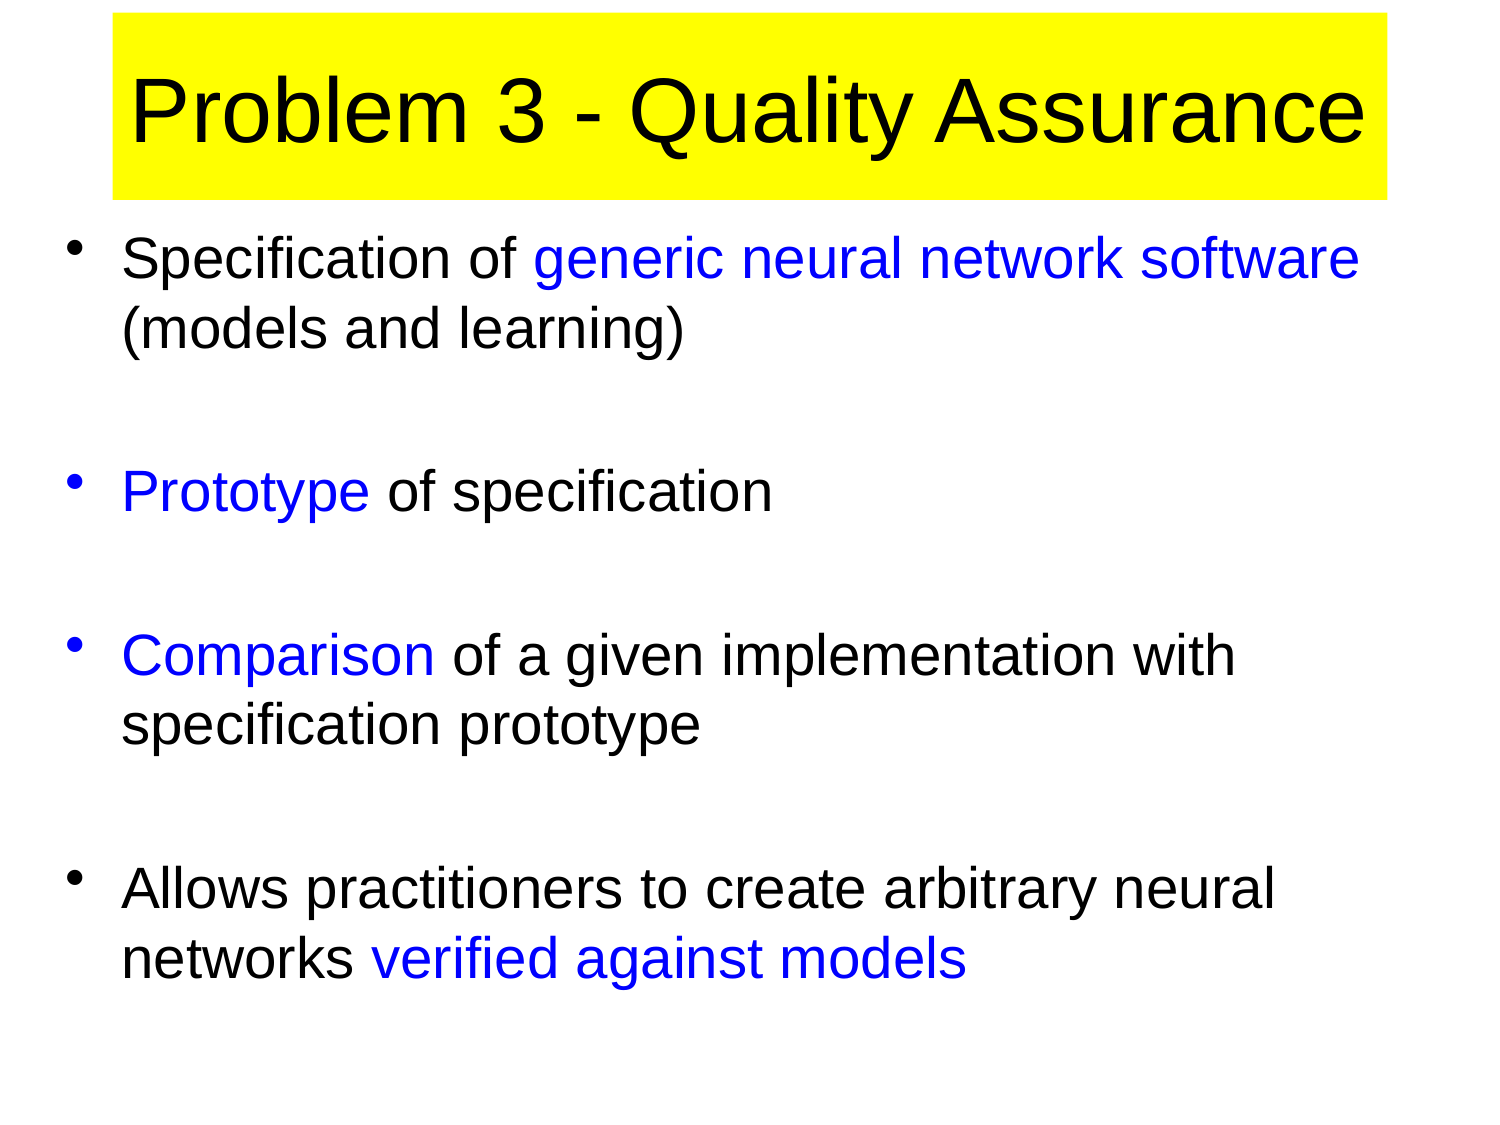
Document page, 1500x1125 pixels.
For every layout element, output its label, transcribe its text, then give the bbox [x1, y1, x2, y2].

title Problem 3 - Quality Assurance [112, 12, 1388, 201]
list Specification of generic neural network software (models and learning) Prototype of specification Comparison of a given implementation with specification prototype Allows practitioners to create arbitrary neural networks verified against models [49, 212, 1426, 1051]
